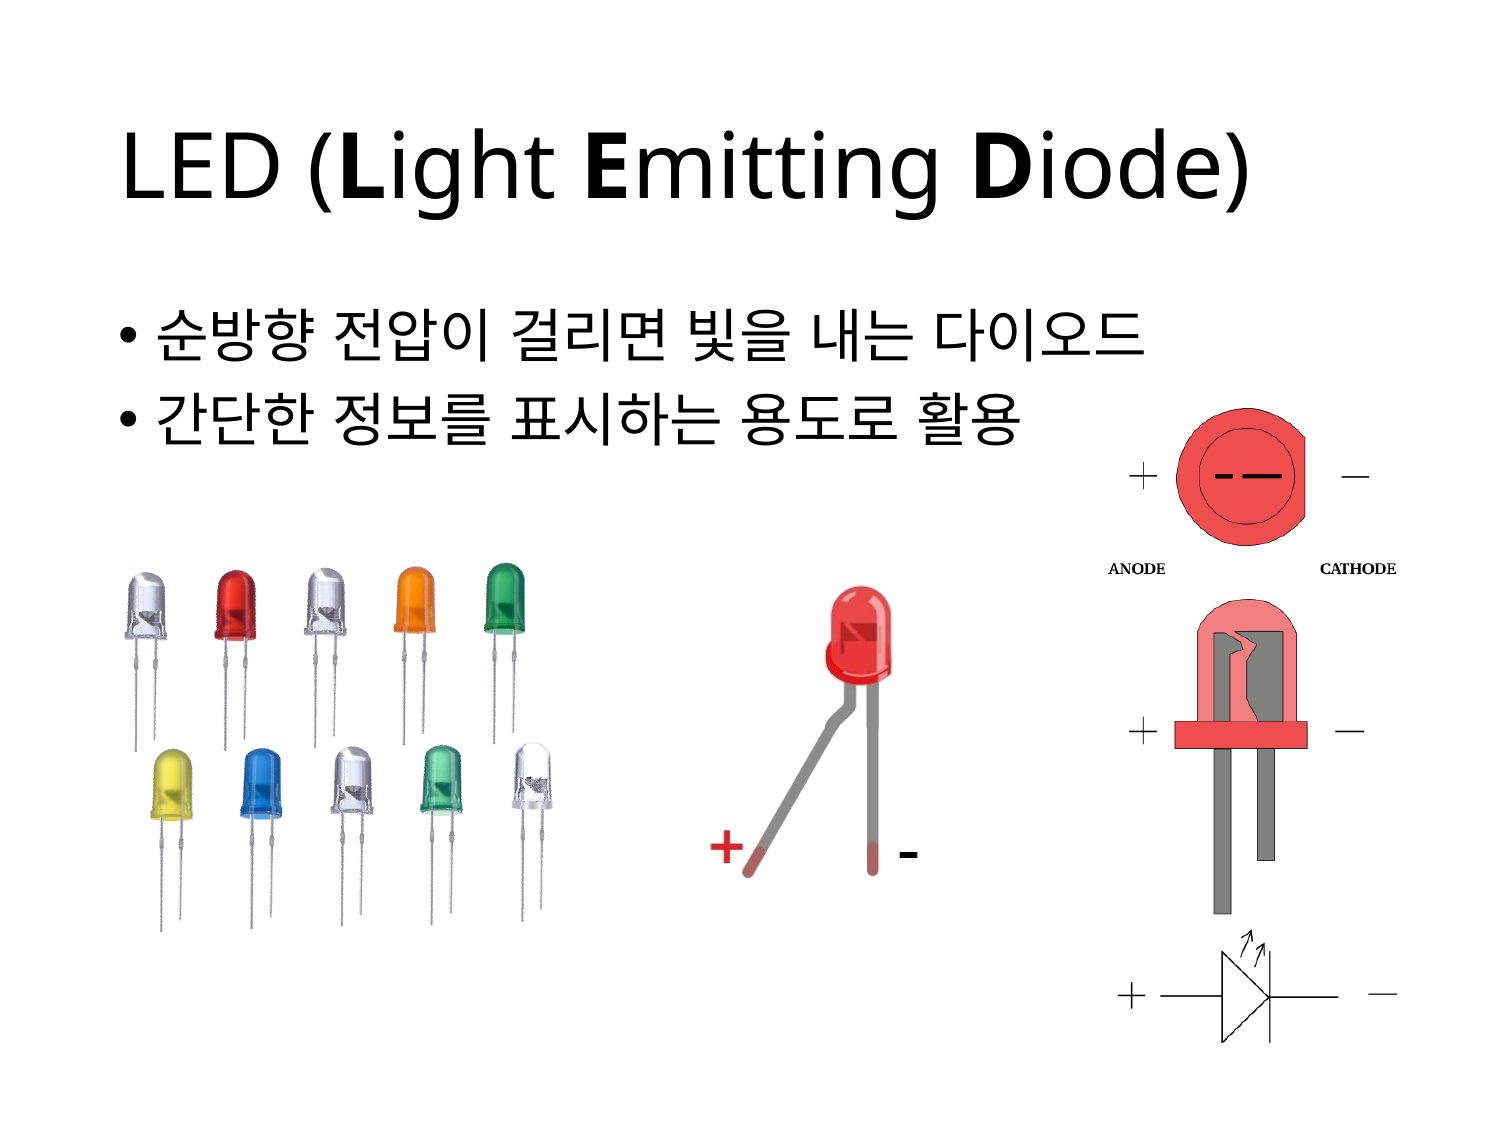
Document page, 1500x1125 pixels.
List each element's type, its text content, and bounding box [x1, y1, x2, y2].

title LED (Light Emitting Diode) [103, 59, 1397, 278]
picture [0, 393, 1004, 1098]
list 순방향 전압이 걸리면 빛을 내는 다이오드 간단한 정보를 표시하는 용도로 활용 [103, 299, 1397, 486]
picture [1108, 408, 1397, 1043]
